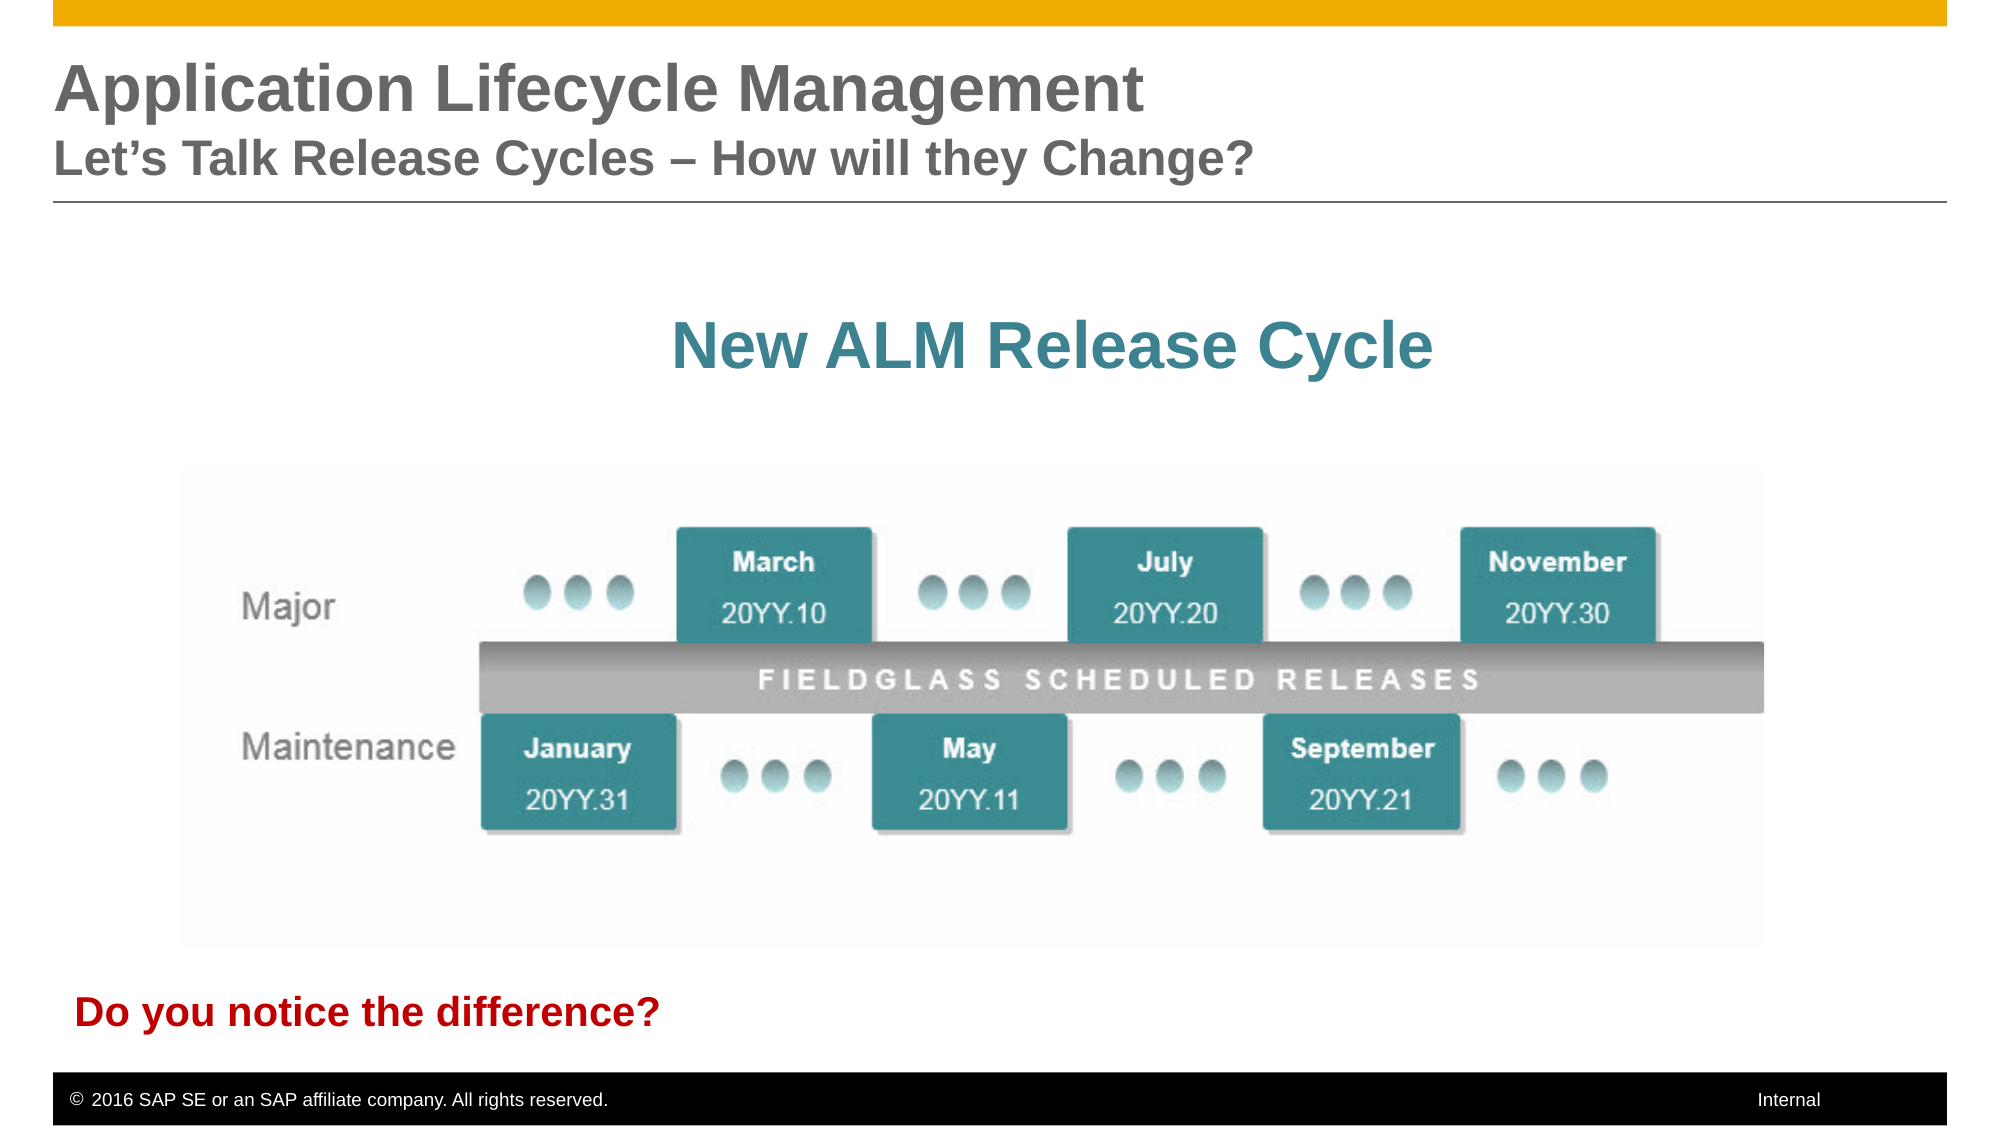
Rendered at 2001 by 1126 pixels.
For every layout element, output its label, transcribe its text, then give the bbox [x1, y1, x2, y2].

text_box Do you notice the difference? [74, 984, 1608, 1054]
list New ALM Release Cycle [606, 302, 1500, 400]
title Application Lifecycle Management Let’s Talk Release Cycles – How will they Change? [53, 53, 1947, 178]
picture [178, 465, 1765, 950]
